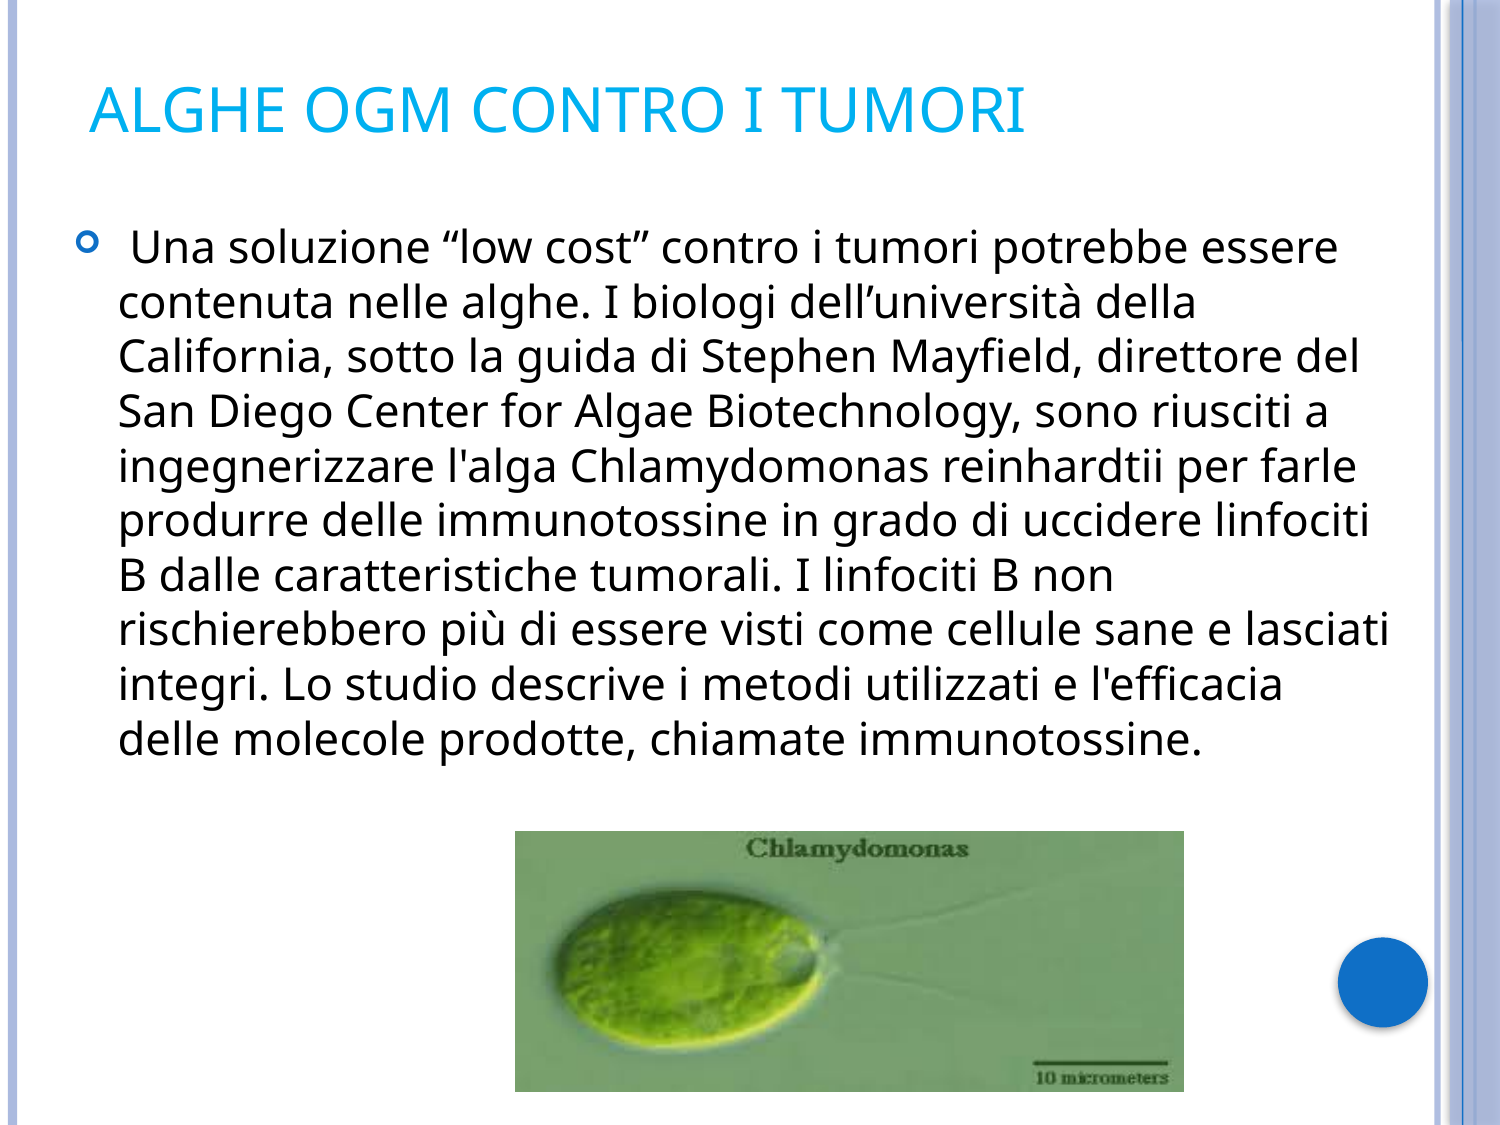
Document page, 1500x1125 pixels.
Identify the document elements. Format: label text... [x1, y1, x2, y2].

list Una soluzione “low cost” contro i tumori potrebbe essere contenuta nelle alghe. I biologi dell’università della California, sotto la guida di Stephen Mayfield, direttore del San Diego Center for Algae Biotechnology, sono riusciti a ingegnerizzare l'alga Chlamydomonas reinhardtii per farle produrre delle immunotossine in grado di uccidere linfociti B dalle caratteristiche tumorali. I linfociti B non rischierebbero più di essere visti come cellule sane e lasciati integri. Lo studio descrive i metodi utilizzati e l'efficacia delle molecole prodotte, chiamate immunotossine. [58, 210, 1409, 954]
picture [515, 831, 1185, 1092]
title Alghe OGM contro i tumori [75, 45, 1266, 153]
